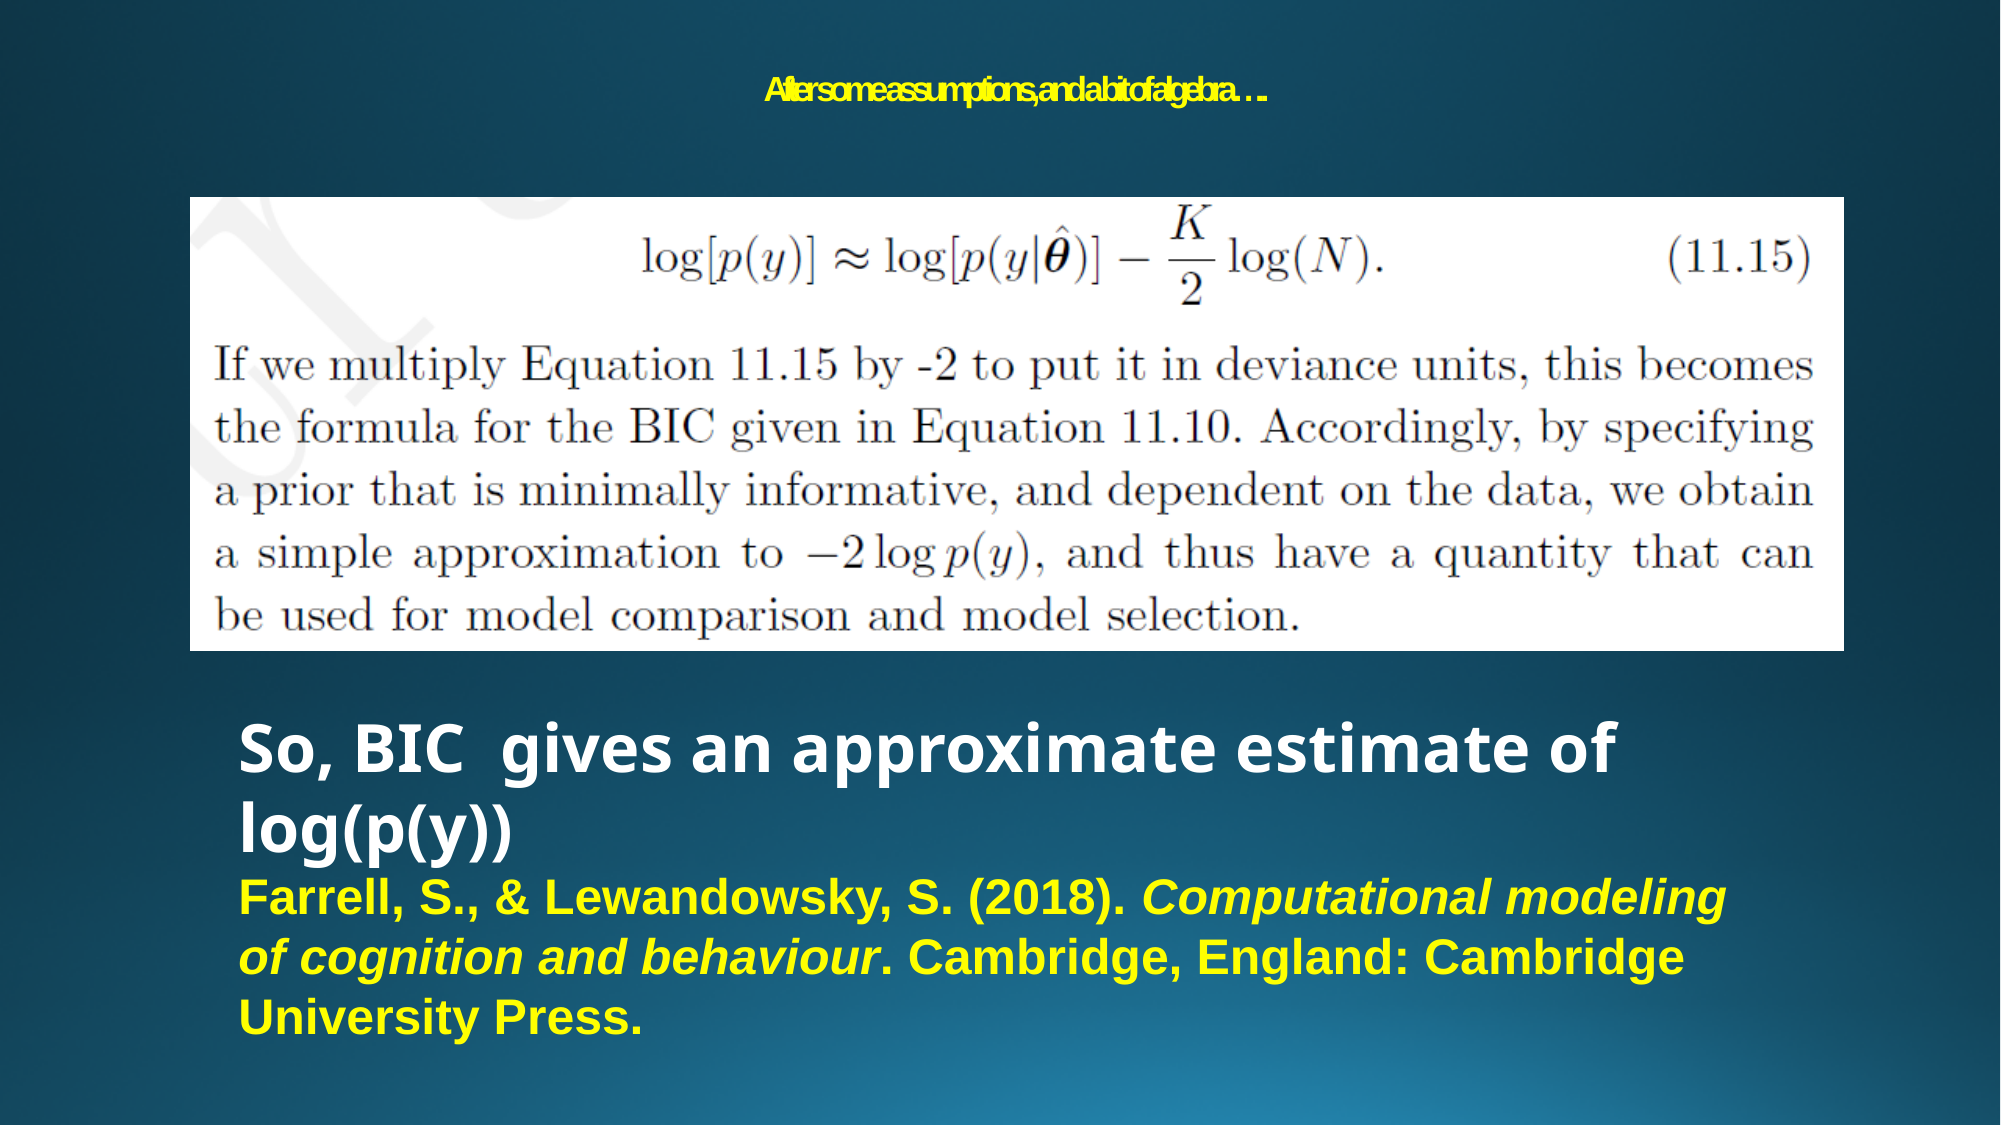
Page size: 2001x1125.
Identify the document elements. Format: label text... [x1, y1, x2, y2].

text_box So, BIC gives an approximate estimate of log(p(y)) [223, 698, 1718, 873]
title After some assumptions, and a bit of algebra…. [266, 63, 1767, 197]
picture [0, 0, 2001, 1125]
text_box Farrell, S., & Lewandowsky, S. (2018). Computational modeling of cognition and behaviour. Cambridge, England: Cambridge University Press. [223, 857, 1777, 1053]
